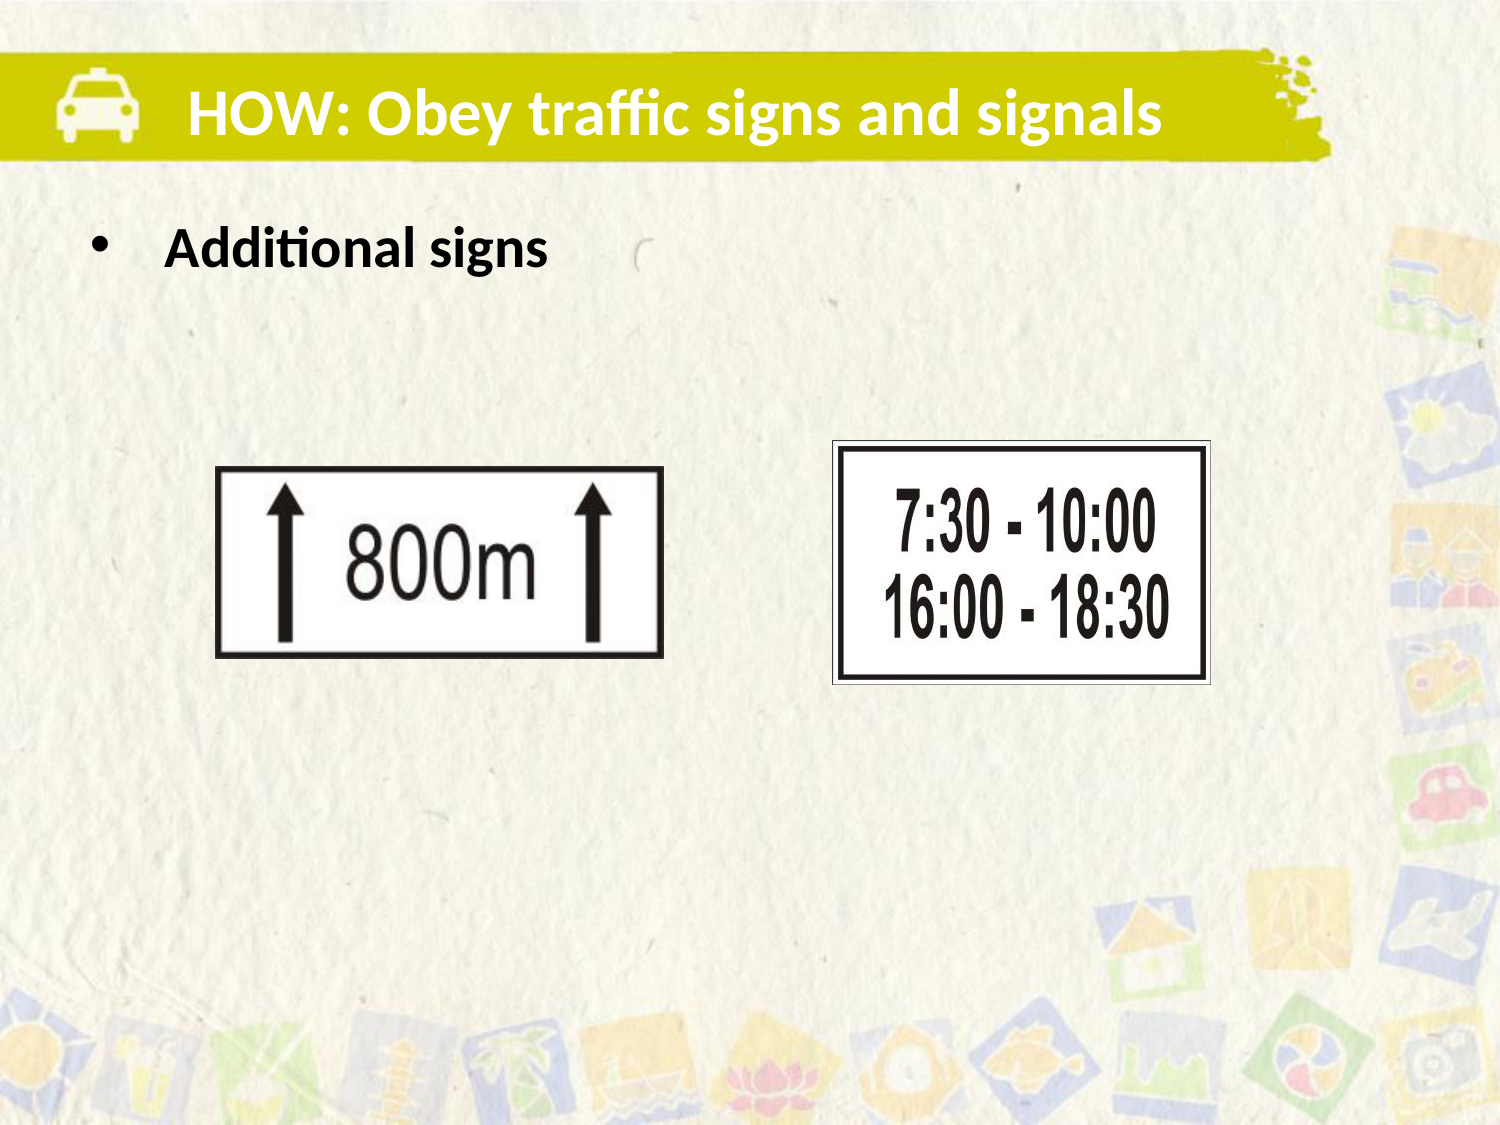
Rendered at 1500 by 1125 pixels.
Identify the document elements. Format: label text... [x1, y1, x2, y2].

picture [0, 0, 1500, 1125]
text_box HOW: Obey traffic signs and signals [173, 61, 1370, 156]
text_box Additional signs [0, 201, 1352, 567]
